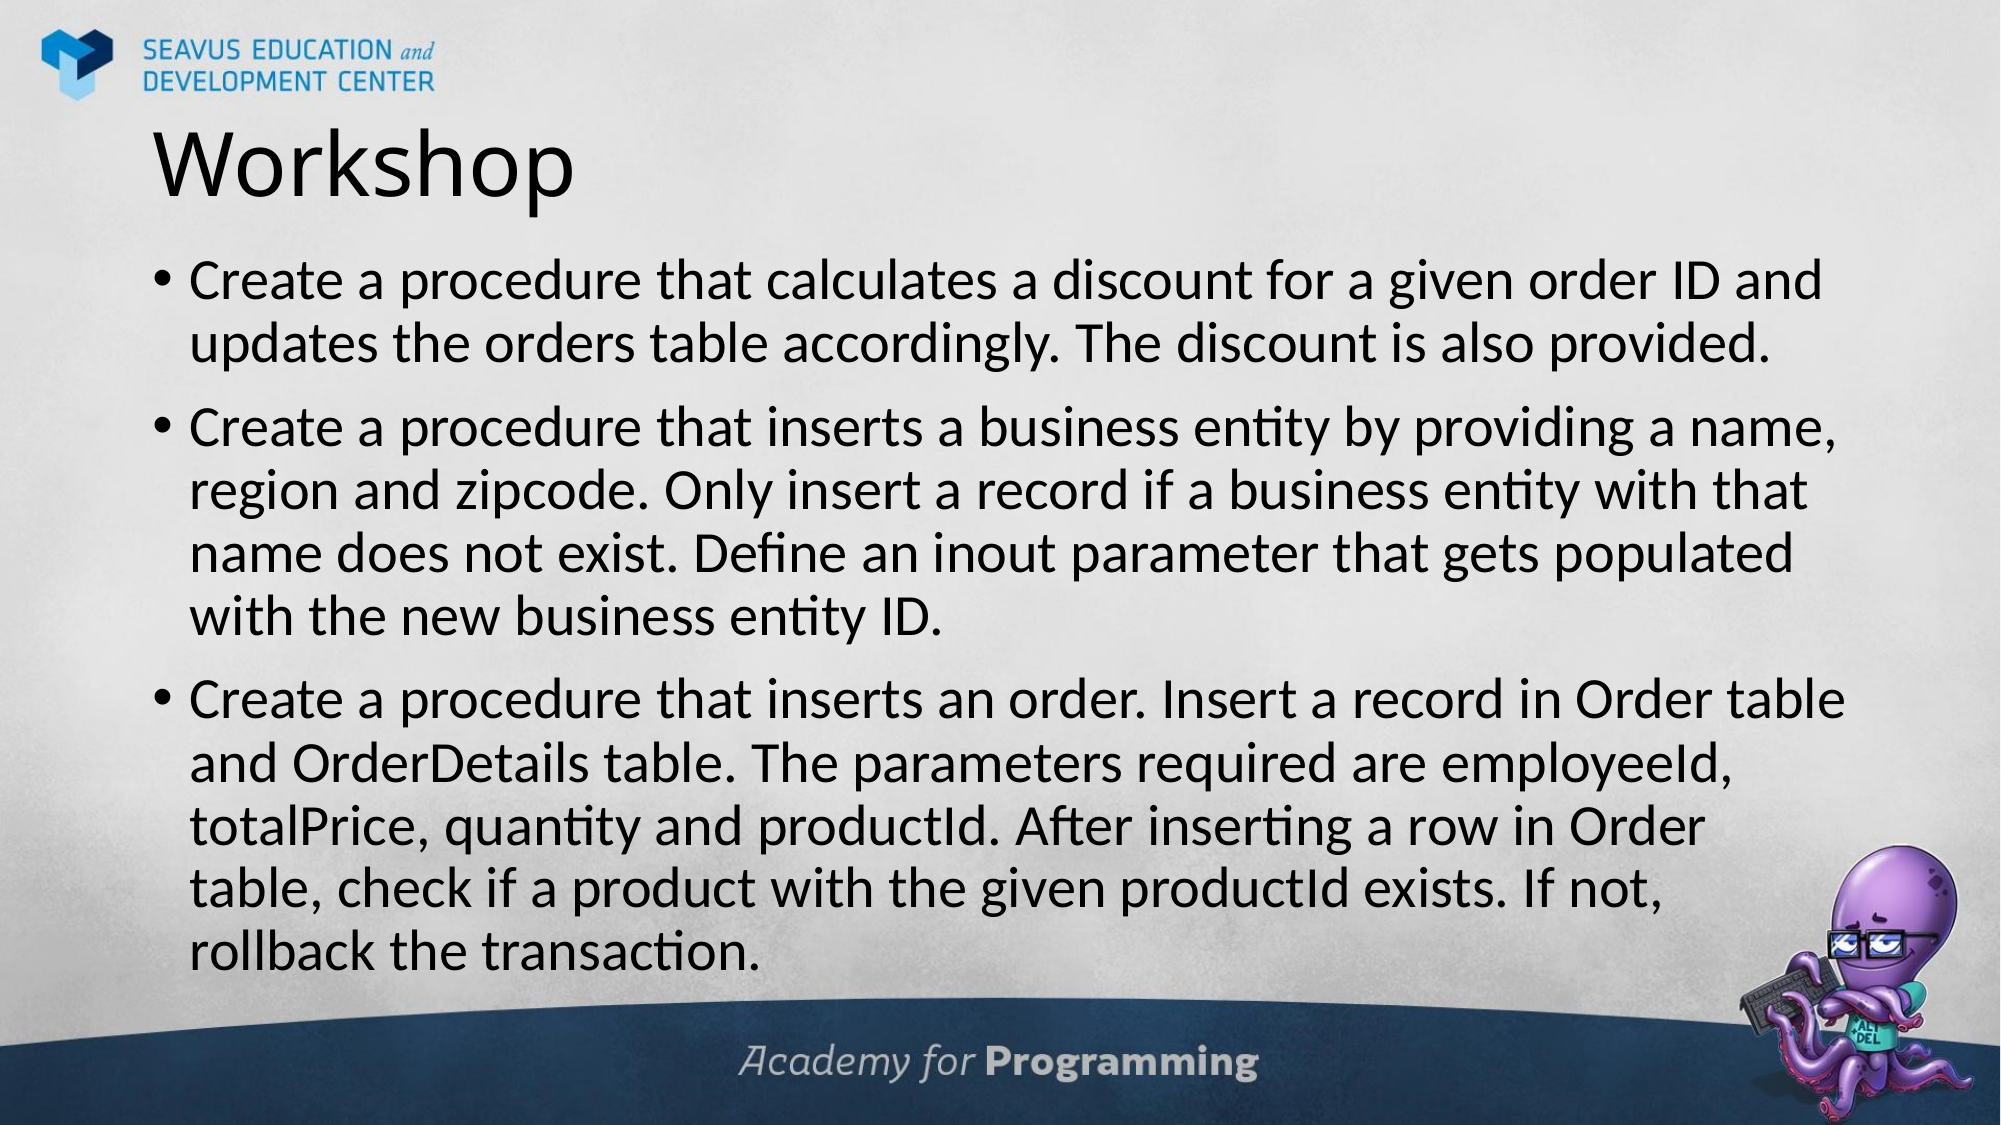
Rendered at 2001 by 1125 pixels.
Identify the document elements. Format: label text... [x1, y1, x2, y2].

list Create a procedure that calculates a discount for a given order ID and updates the orders table accordingly. The discount is also provided. Create a procedure that inserts a business entity by providing a name, region and zipcode. Only insert a record if a business entity with that name does not exist. Define an inout parameter that gets populated with the new business entity ID. Create a procedure that inserts an order. Insert a record in Order table and OrderDetails table. The parameters required are employeeId, totalPrice, quantity and productId. After inserting a row in Order table, check if a product with the given productId exists. If not, rollback the transaction. [137, 241, 1863, 1014]
title Workshop [137, 111, 1863, 224]
picture [0, 0, 2001, 1125]
